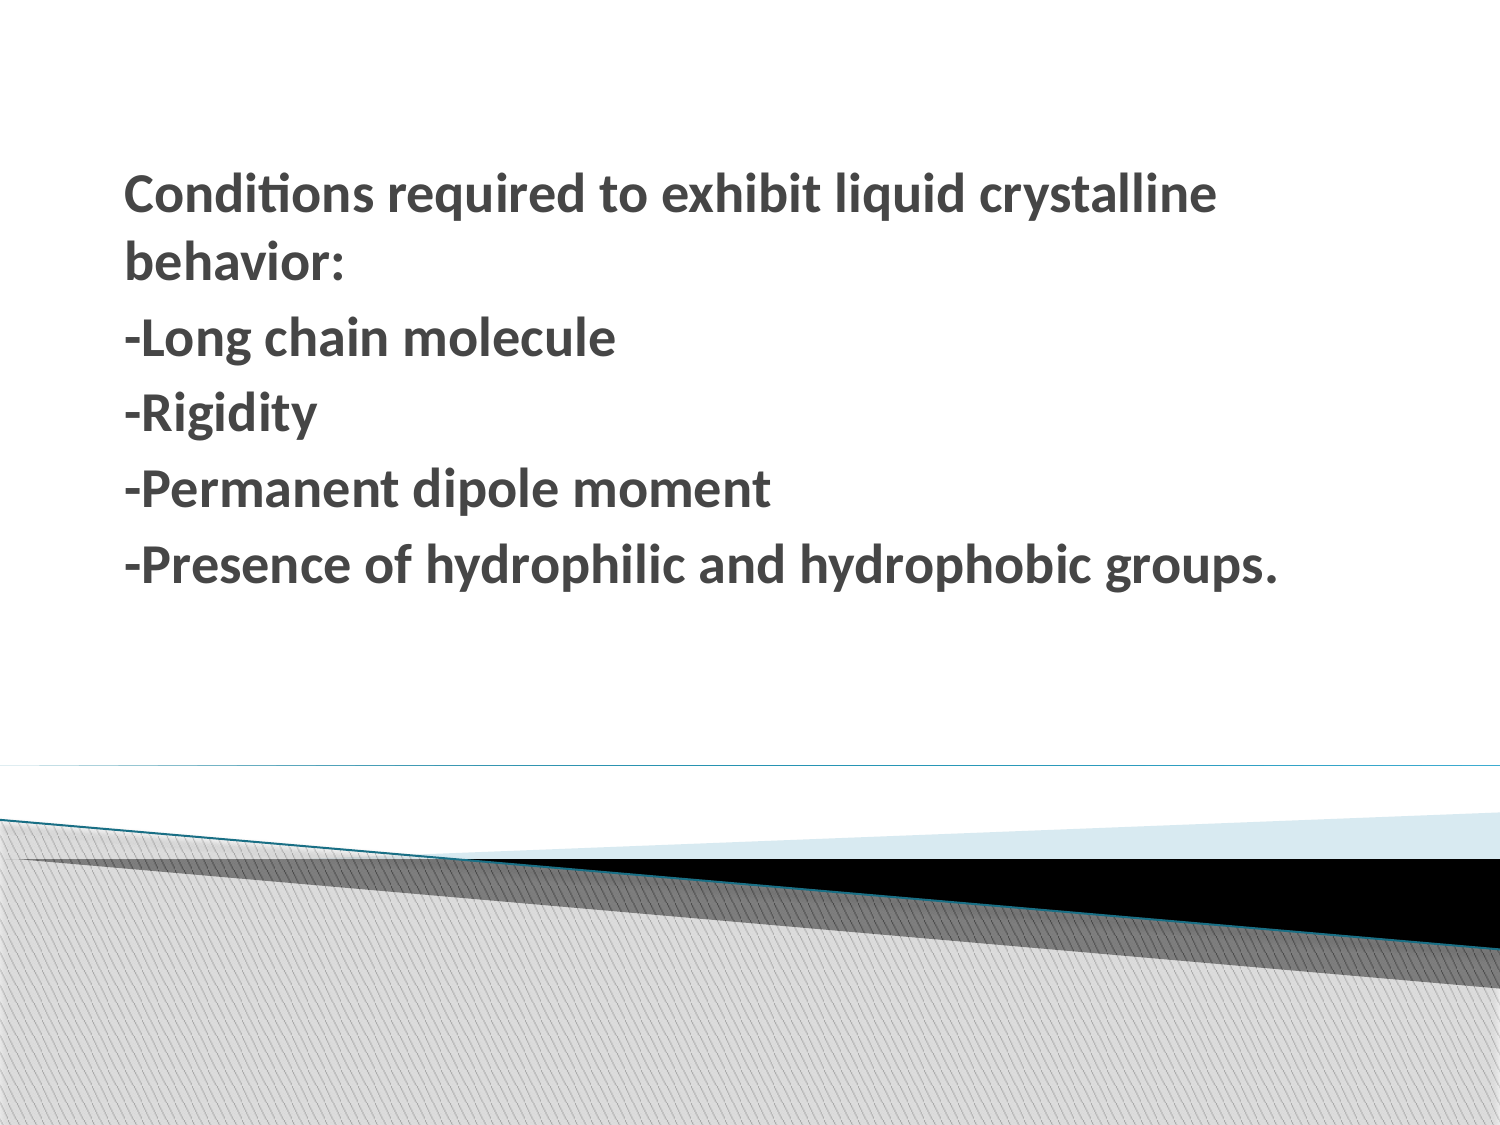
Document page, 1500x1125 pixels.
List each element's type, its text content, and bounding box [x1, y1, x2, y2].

subtitle Conditions required to exhibit liquid crystalline behavior: -Long chain molecule -Rigidity -Permanent dipole moment -Presence of hydrophilic and hydrophobic groups. [117, 149, 1317, 680]
picture [5, 859, 1500, 989]
